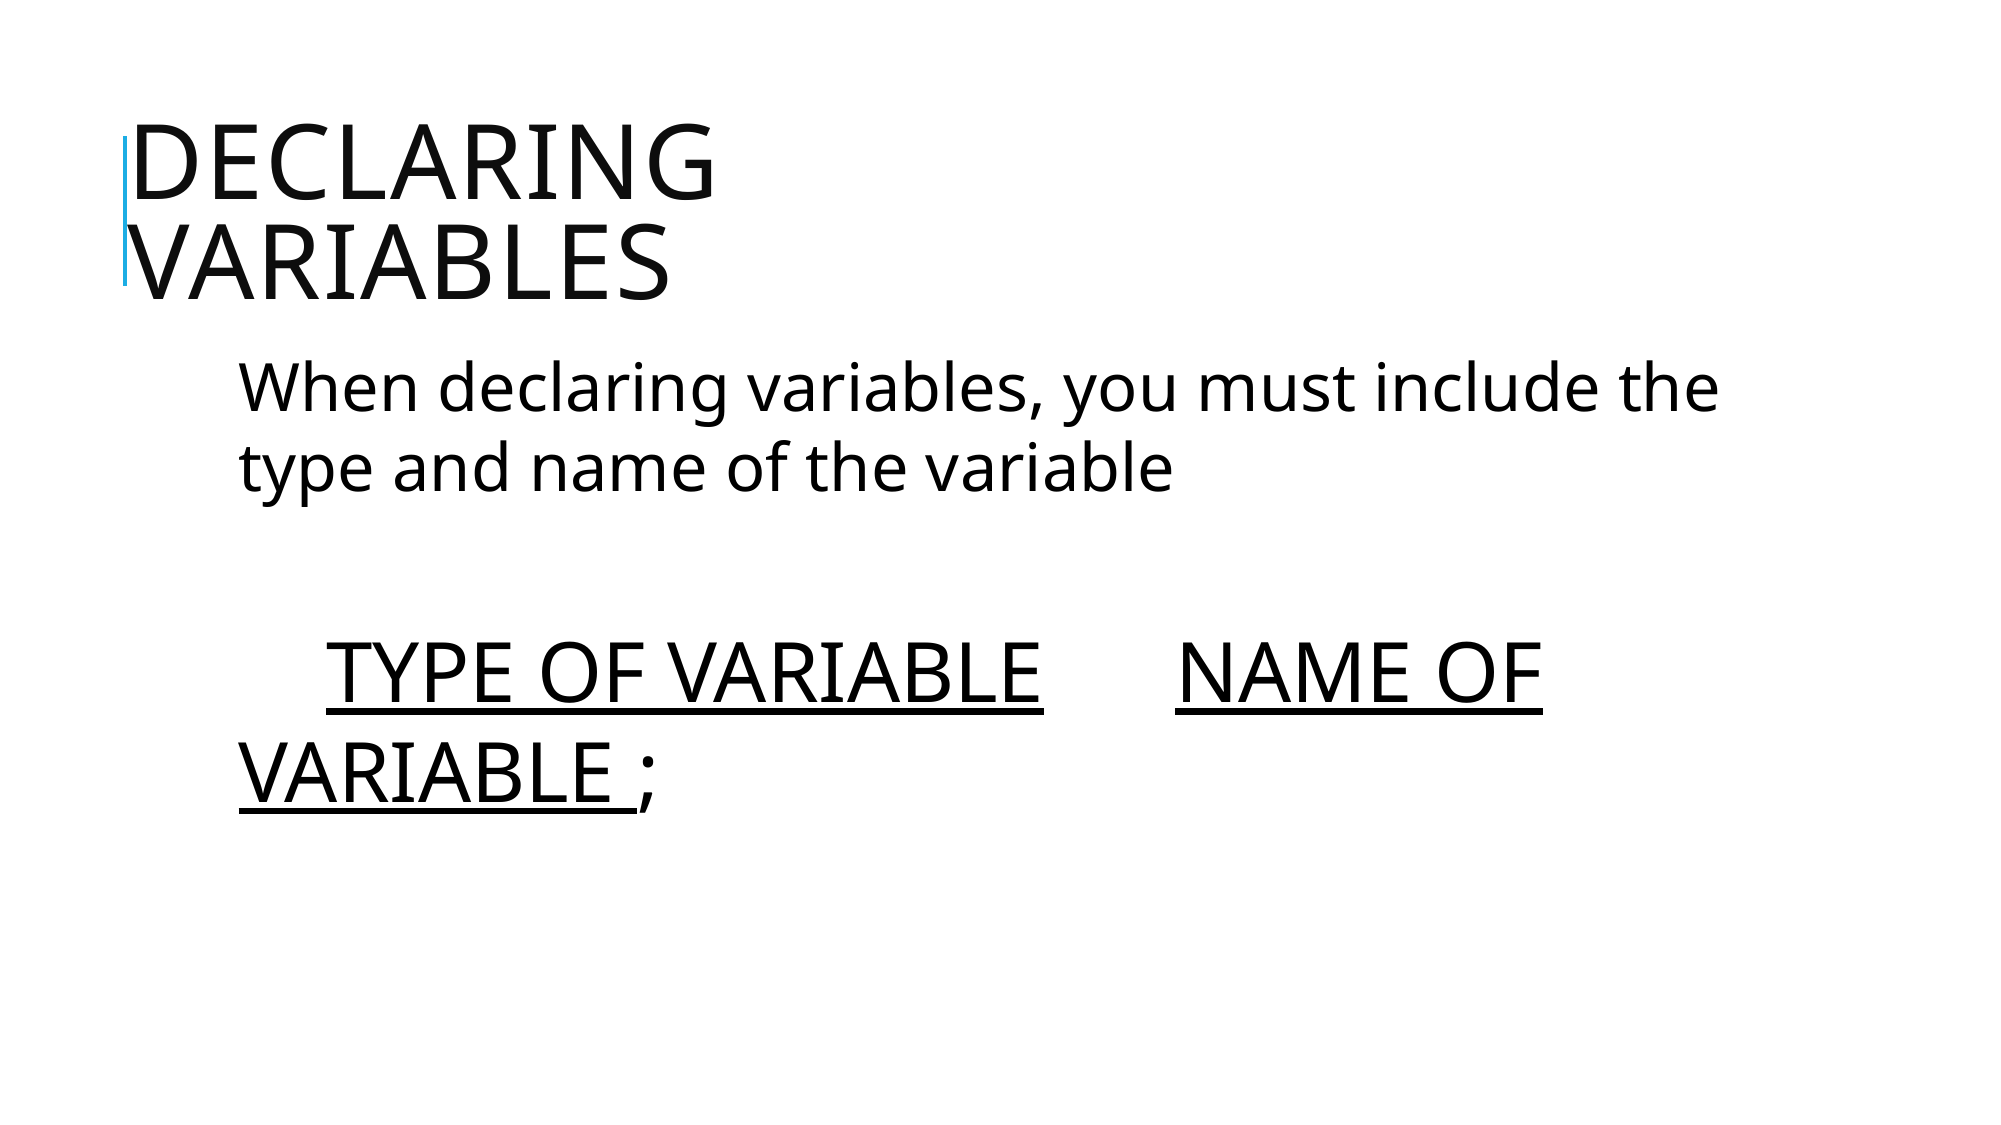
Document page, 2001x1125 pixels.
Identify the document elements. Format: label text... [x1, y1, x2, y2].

title Declaring variables [112, 99, 956, 339]
text_box TYPE OF VARIABLE NAME OF VARIABLE ; [223, 611, 1842, 872]
text_box When declaring variables, you must include the type and name of the variable [223, 337, 1840, 513]
